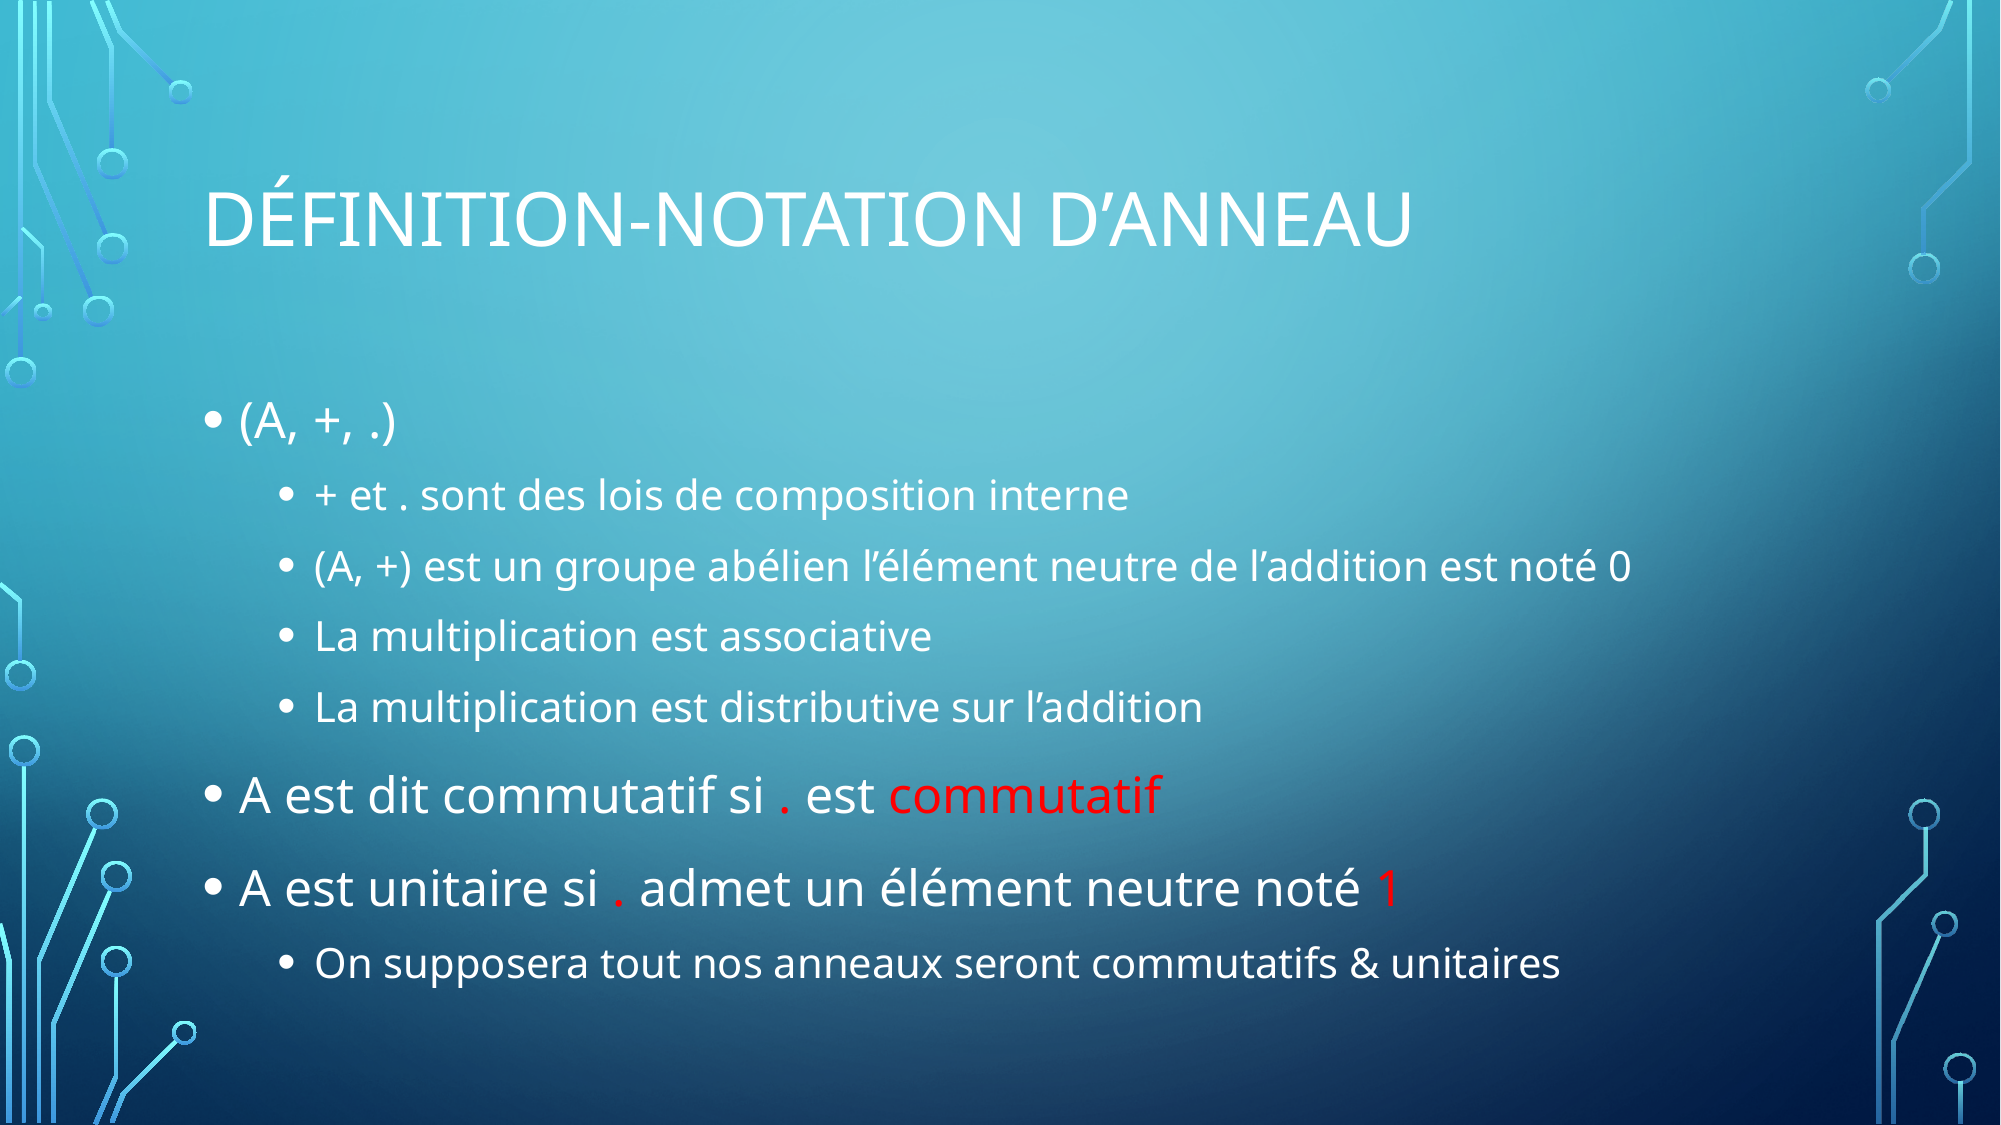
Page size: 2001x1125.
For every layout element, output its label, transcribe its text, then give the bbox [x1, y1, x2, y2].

title Définition-notation d’Anneau [187, 101, 1813, 344]
list (A, +, .) + et . sont des lois de composition interne (A, +) est un groupe abélien l’élément neutre de l’addition est noté 0 La multiplication est associative La multiplication est distributive sur l’addition A est dit commutatif si . est commutatif A est unitaire si . admet un élément neutre noté 1 On supposera tout nos anneaux seront commutatifs & unitaires [187, 369, 1813, 1079]
